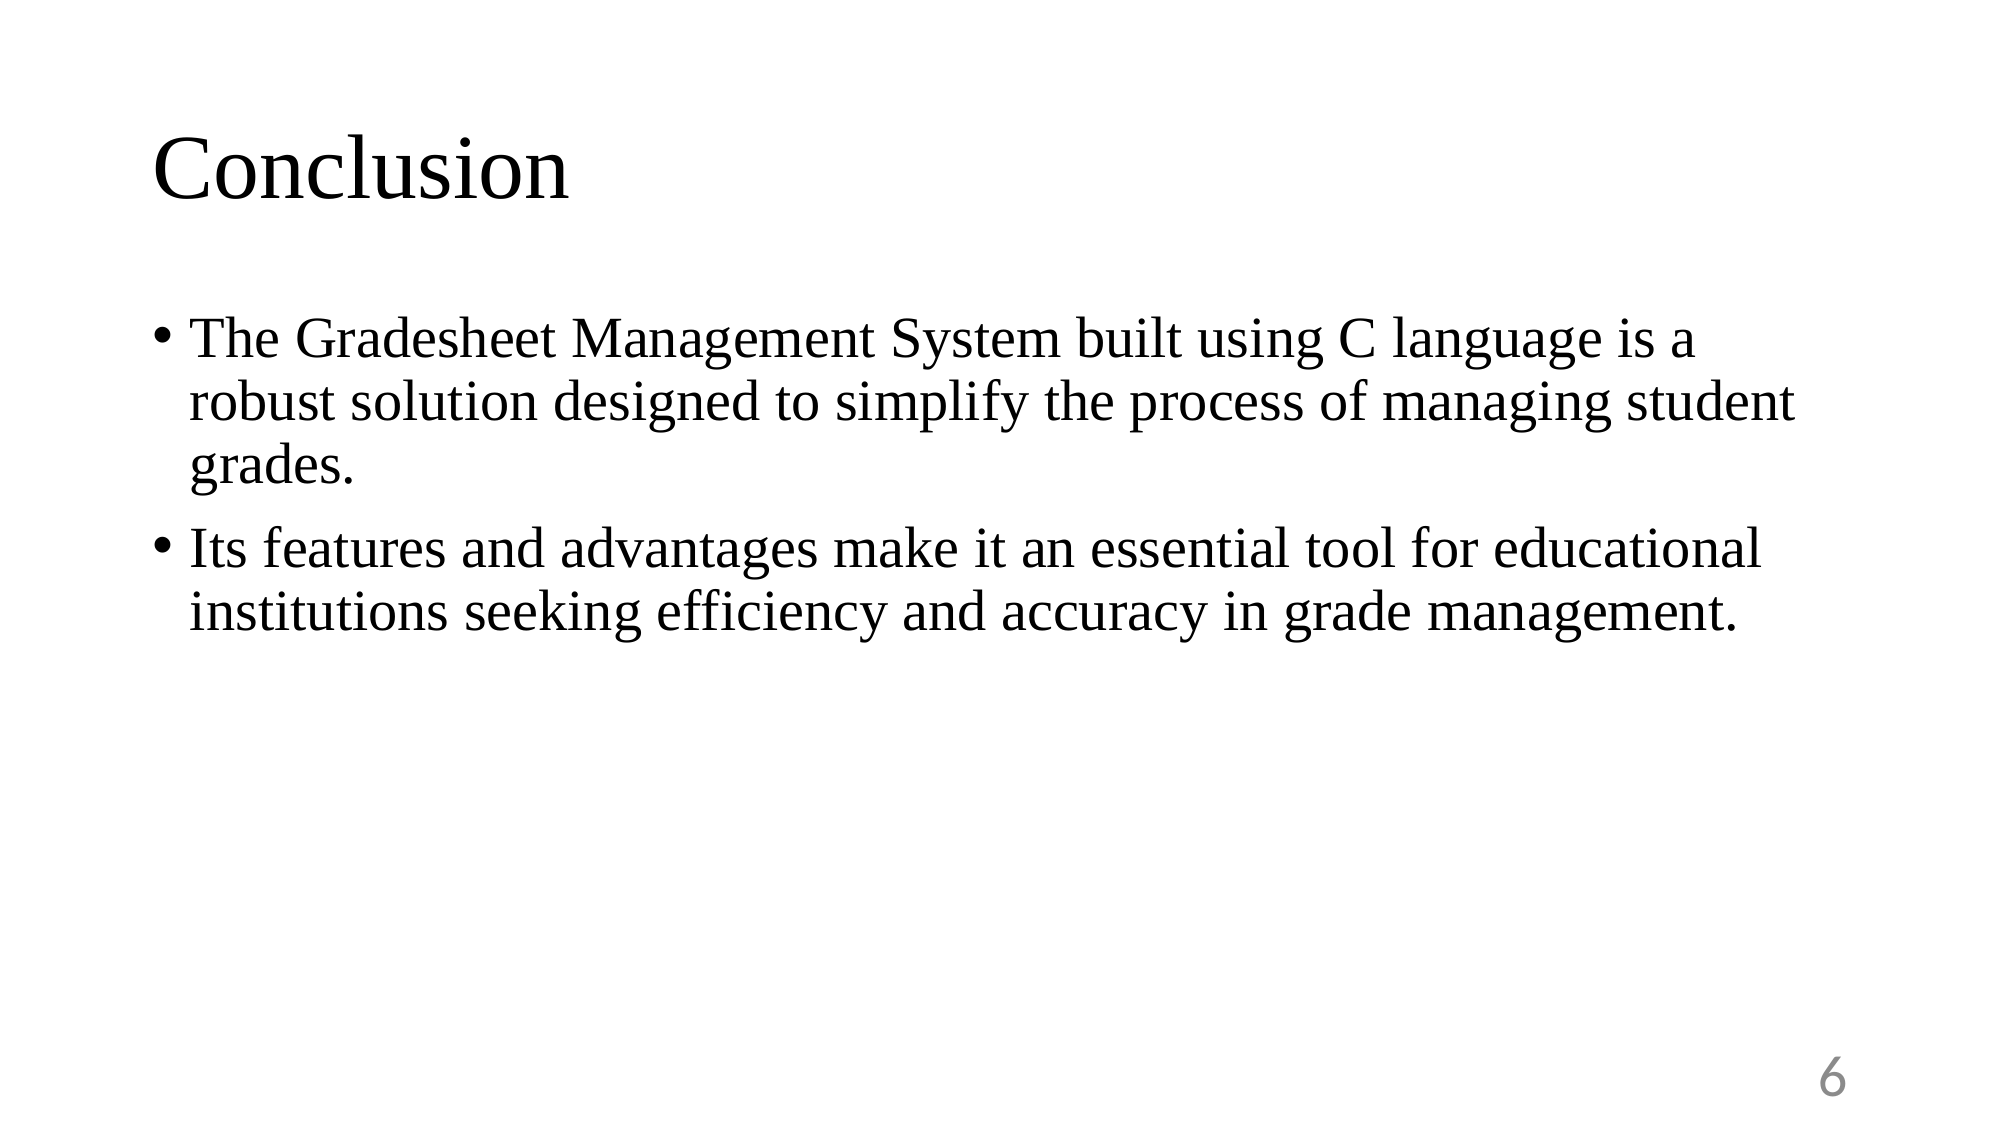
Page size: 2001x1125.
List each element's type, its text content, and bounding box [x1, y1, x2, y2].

slide_number 6 [1412, 1042, 1863, 1103]
list The Gradesheet Management System built using C language is a robust solution designed to simplify the process of managing student grades. Its features and advantages make it an essential tool for educational institutions seeking efficiency and accuracy in grade management. [137, 299, 1863, 1014]
title Conclusion [137, 59, 1863, 278]
